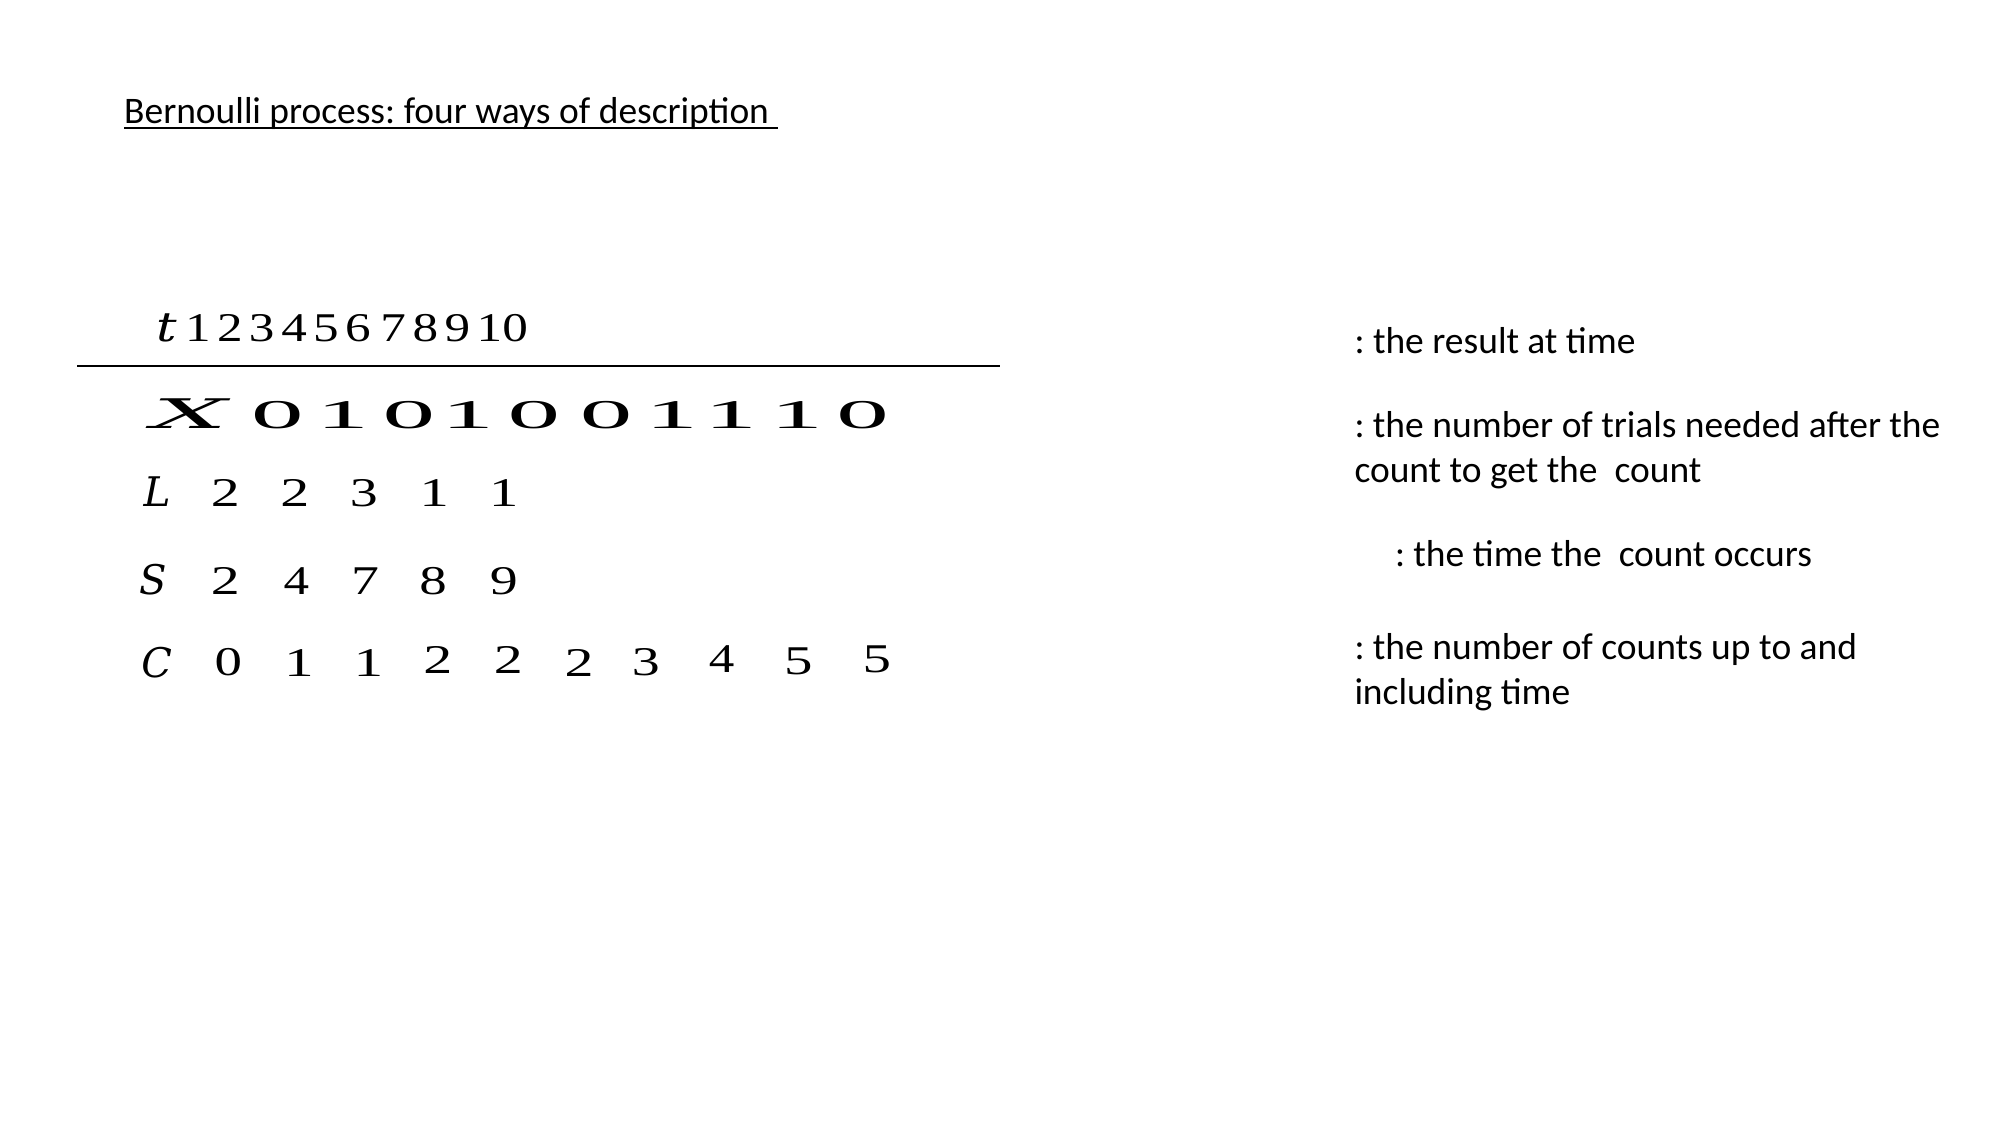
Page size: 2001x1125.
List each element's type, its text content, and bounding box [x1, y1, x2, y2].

text_box Bernoulli process: four ways of description [109, 79, 848, 139]
